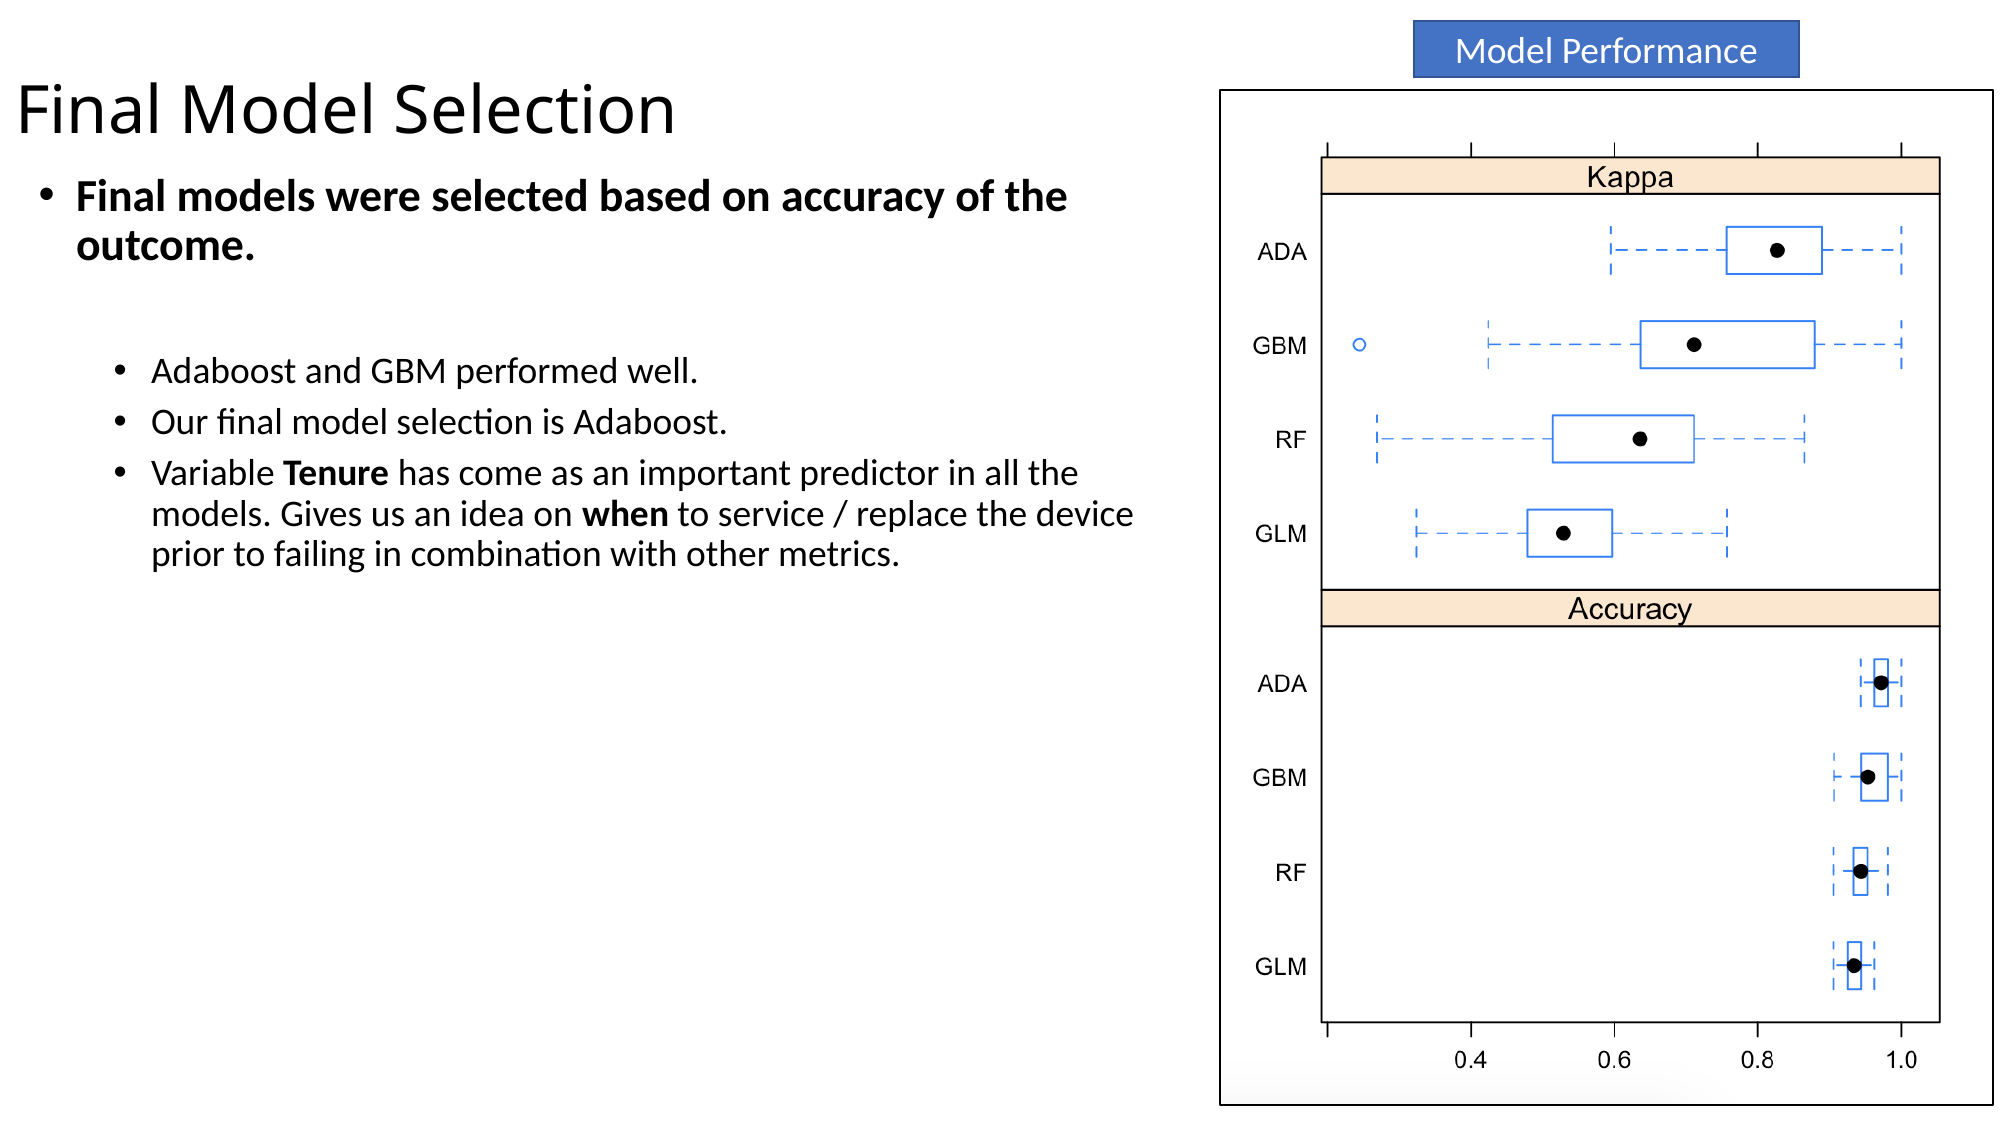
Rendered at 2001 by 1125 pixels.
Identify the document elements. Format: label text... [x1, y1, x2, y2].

text_box Final models were selected based on accuracy of the outcome. Adaboost and GBM performed well. Our final model selection is Adaboost. Variable Tenure has come as an important predictor in all the models. Gives us an idea on when to service / replace the device prior to failing in combination with other metrics. [23, 164, 1219, 1104]
picture [1220, 90, 1992, 1104]
title Final Model Selection [0, 3, 1725, 221]
text_box Model Performance [1413, 20, 1800, 78]
